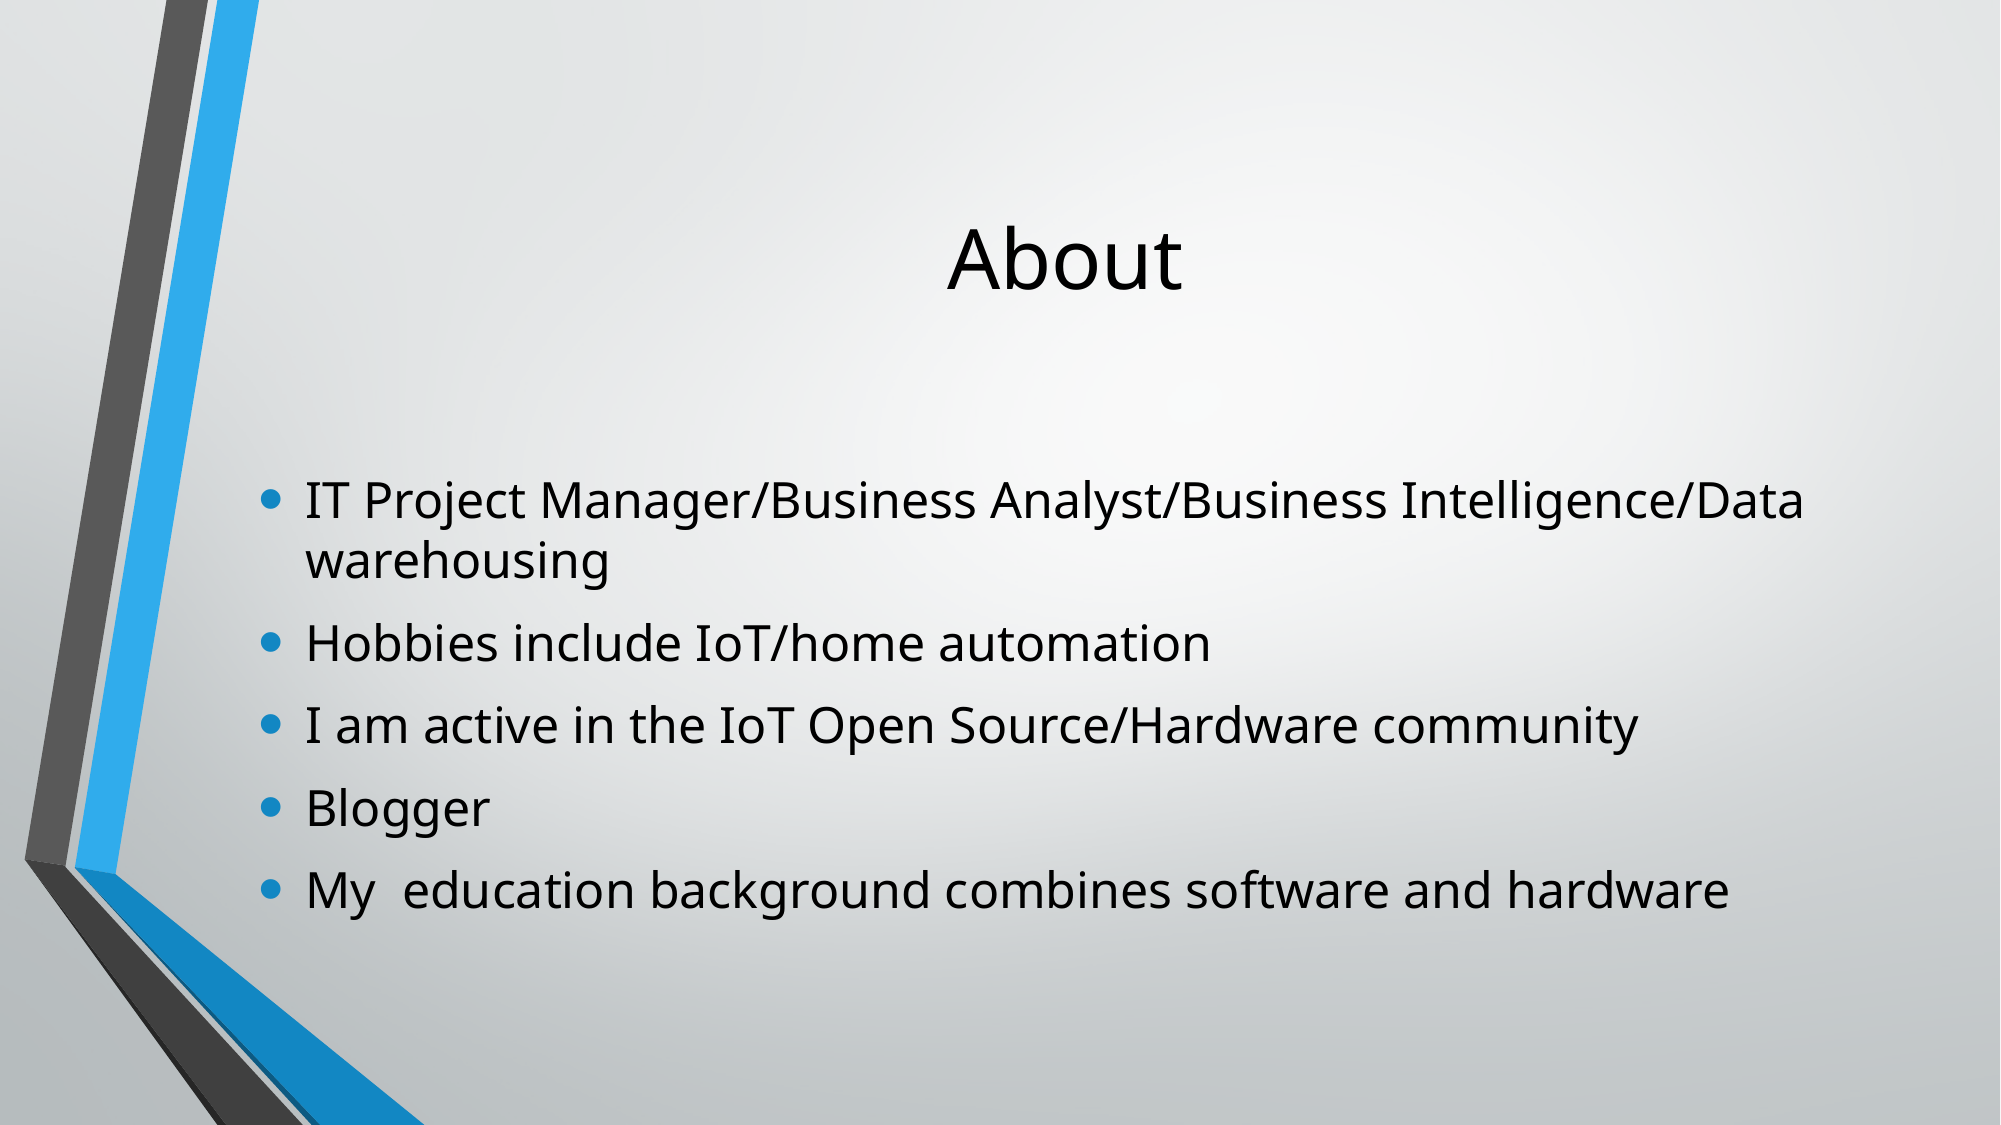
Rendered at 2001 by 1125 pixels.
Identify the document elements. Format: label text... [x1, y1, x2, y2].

title About [243, 112, 1887, 400]
list IT Project Manager/Business Analyst/Business Intelligence/Data warehousing Hobbies include IoT/home automation I am active in the IoT Open Source/Hardware community Blogger My education background combines software and hardware [243, 437, 1887, 950]
